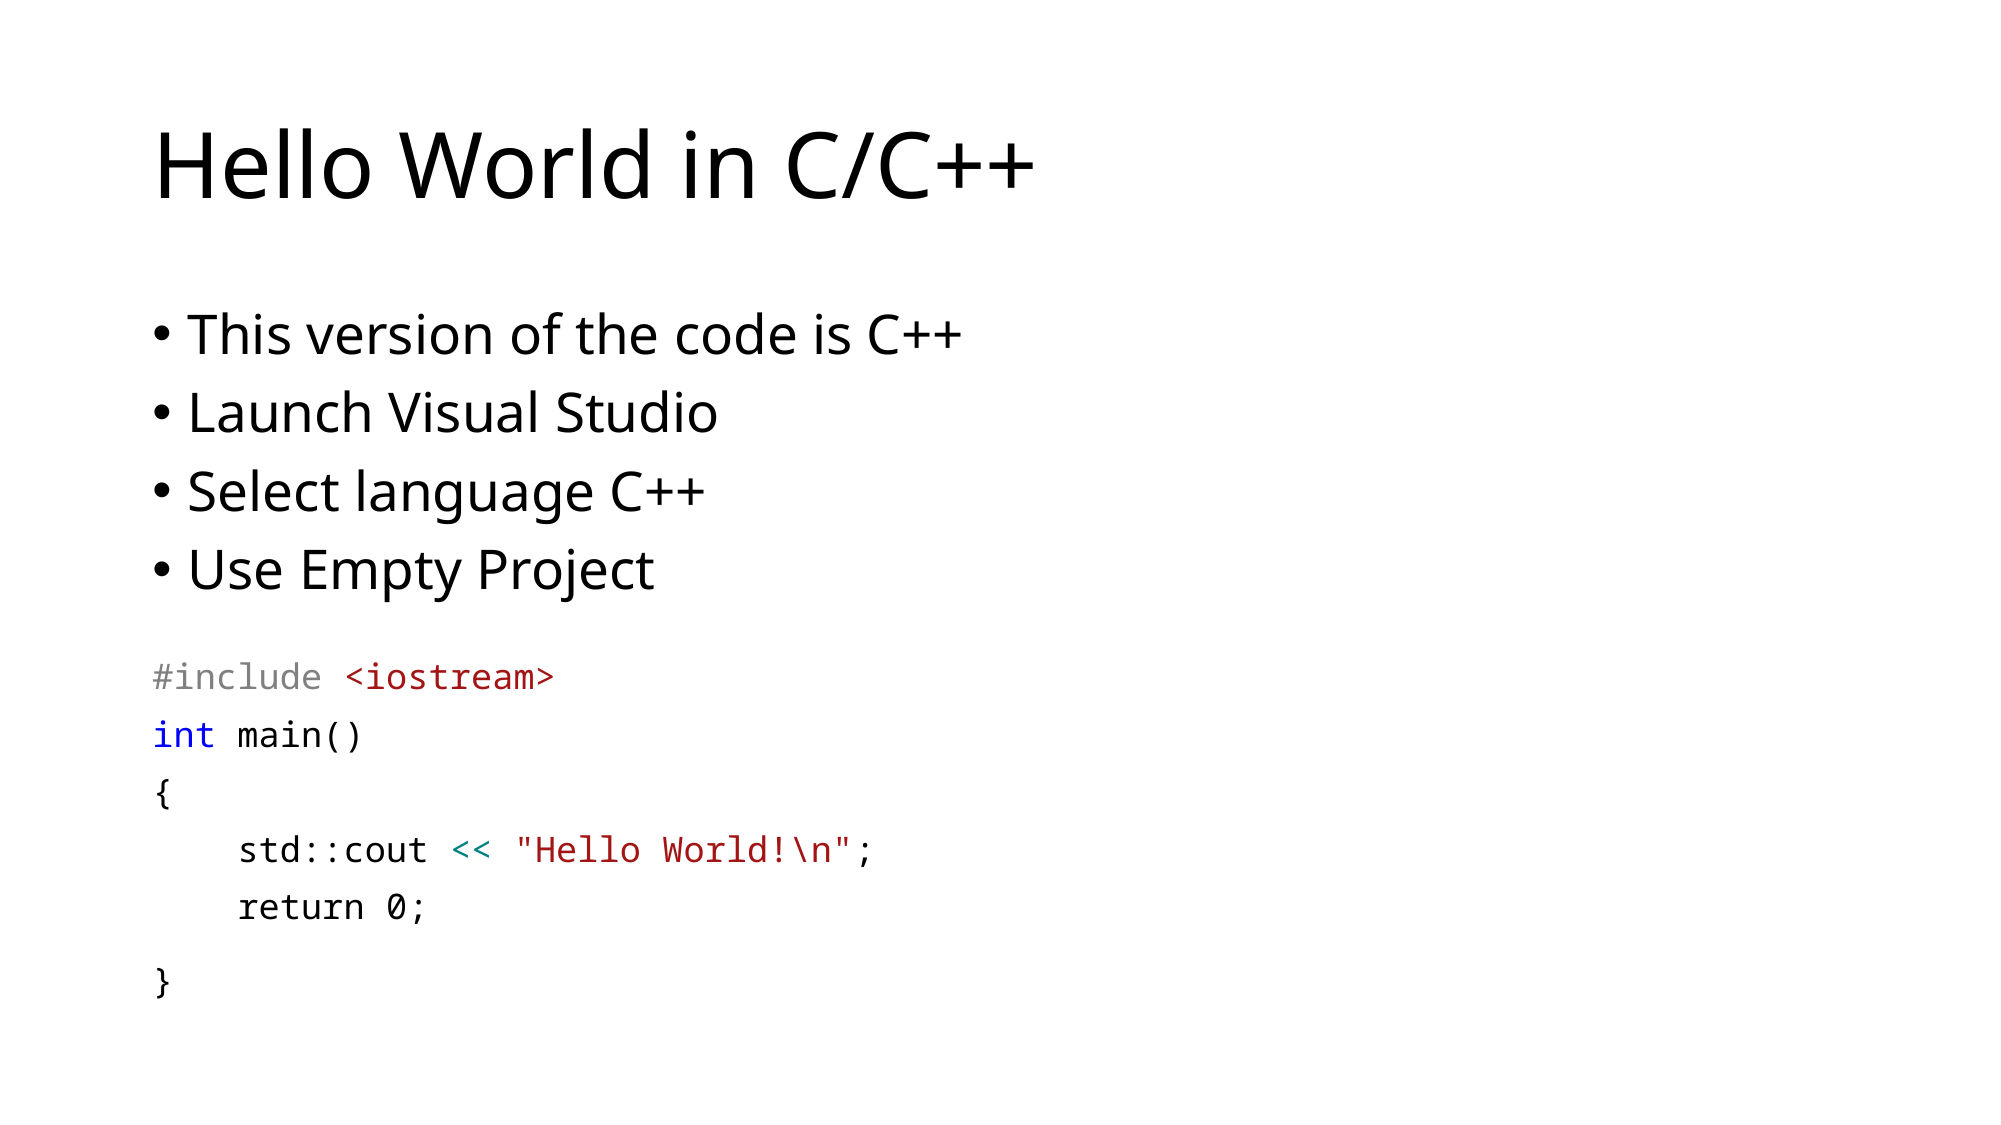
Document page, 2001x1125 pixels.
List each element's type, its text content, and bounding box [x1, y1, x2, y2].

title Hello World in C/C++ [137, 59, 1863, 278]
list This version of the code is C++ Launch Visual Studio Select language C++ Use Empty Project #include <iostream> int main() { std::cout << "Hello World!\n"; return 0; } [137, 299, 1863, 1014]
